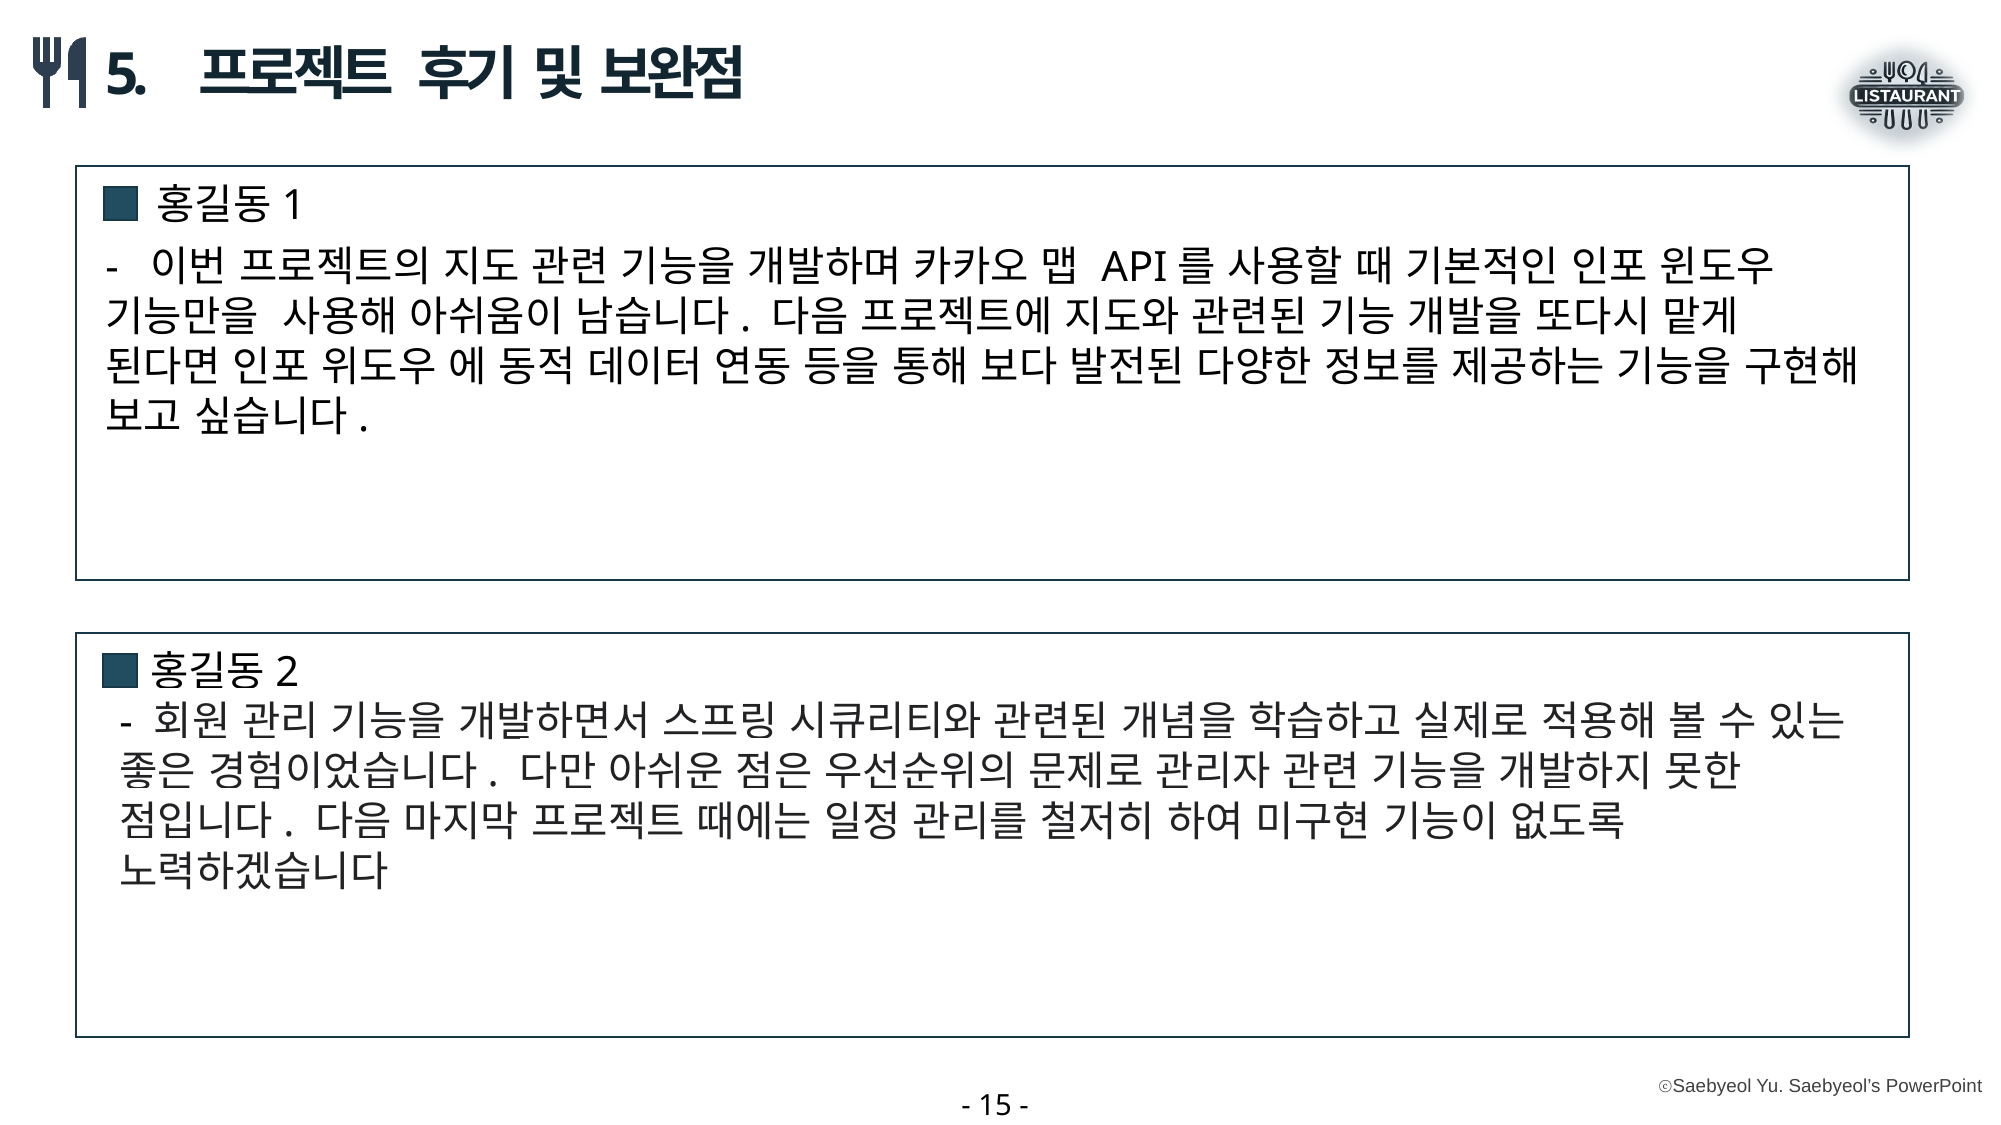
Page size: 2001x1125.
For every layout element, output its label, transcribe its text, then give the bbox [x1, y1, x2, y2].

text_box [63, 637, 317, 704]
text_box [18, 28, 1097, 115]
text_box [56, 170, 325, 237]
picture [1819, 30, 1987, 163]
text_box - 15 - [923, 1091, 1068, 1117]
text_box - 회원 관리 기능을 개발하면서 스프링 시큐리티와 관련된 개념을 학습하고 실제로 적용해 볼 수 있는 좋은 경험이었습니다. 다만 아쉬운 점은 우선순위의 문제로 관리자 관련 기능을 개발하지 못한 점입니다. 다음 마지막 프로젝트 때에는 일정 관리를 철저히 하여 미구현 기능이 없도록 노력하겠습니다 [104, 687, 1896, 903]
text_box - 이번 프로젝트의 지도 관련 기능을 개발하며 카카오 맵 API를 사용할 때 기본적인 인포 윈도우 기능만을 사용해 아쉬움이 남습니다. 다음 프로젝트에 지도와 관련된 기능 개발을 또다시 맡게 된다면 인포 위도우 에 동적 데이터 연동 등을 통해 보다 발전된 다양한 정보를 제공하는 기능을 구현해 보고 싶습니다. [90, 232, 1882, 448]
text_box [75, 632, 1910, 1038]
text_box [75, 165, 1910, 581]
